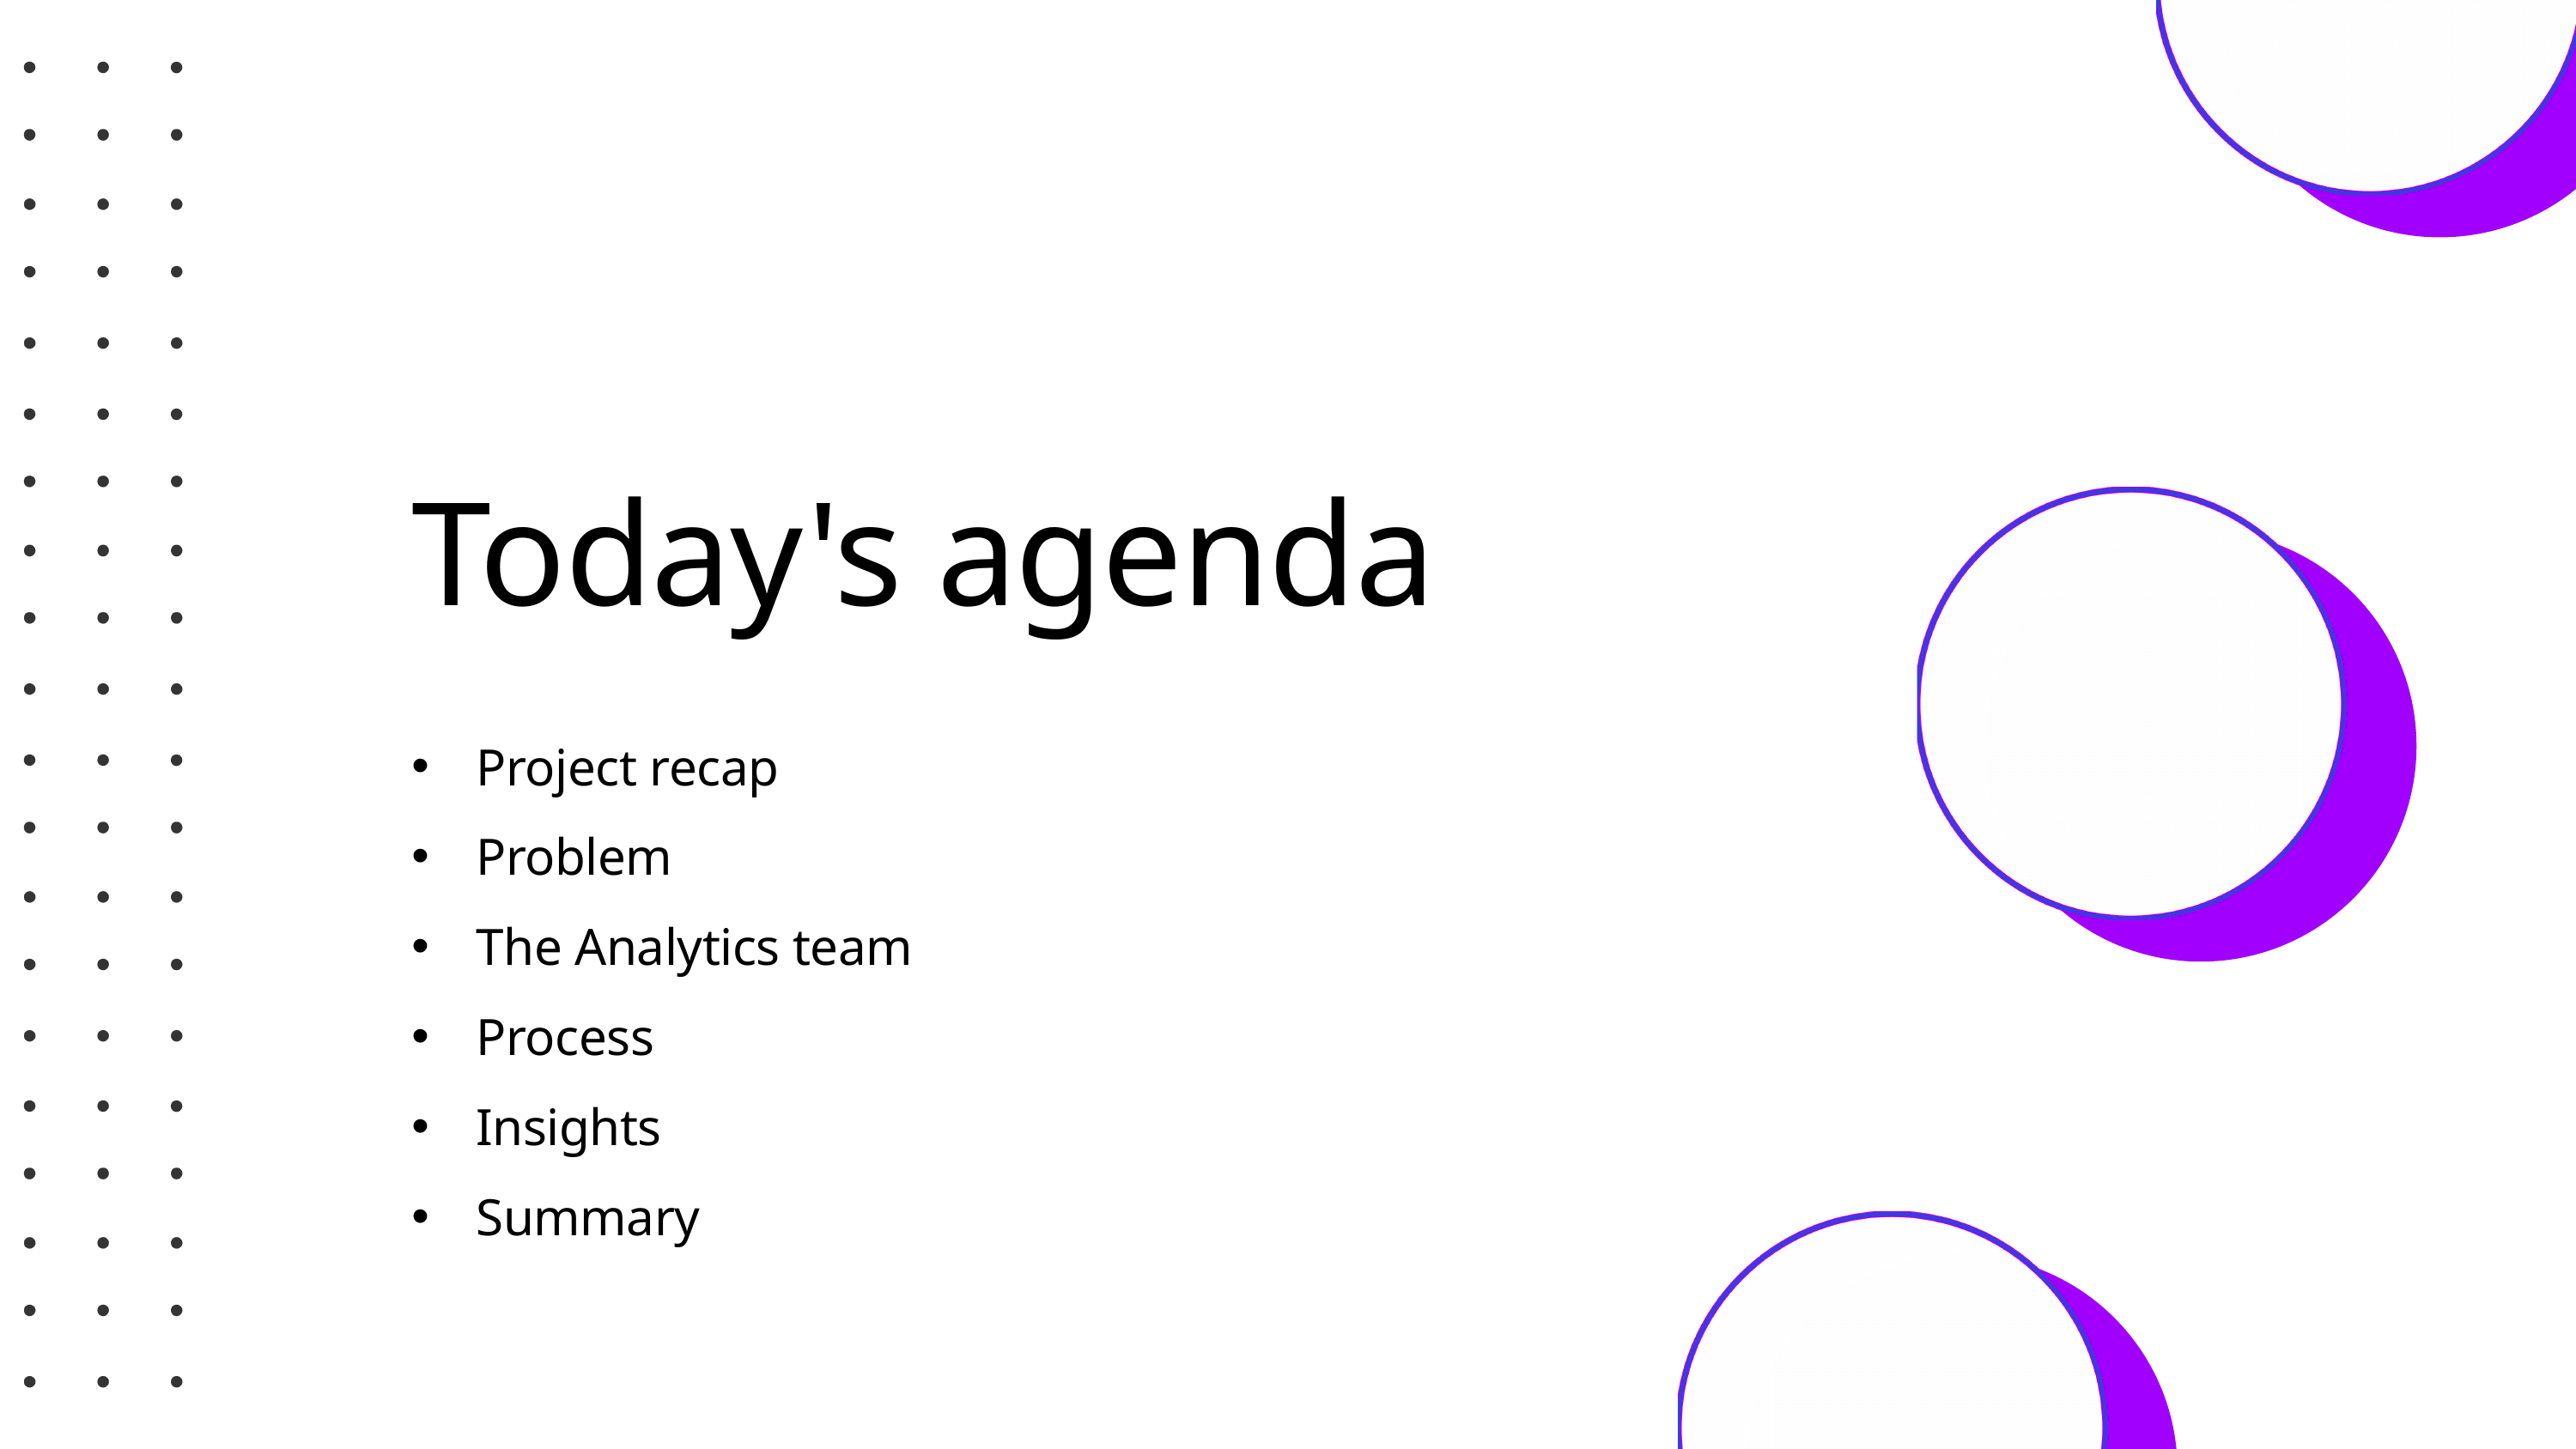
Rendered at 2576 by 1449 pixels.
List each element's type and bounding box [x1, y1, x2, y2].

text_box [1677, 1210, 2178, 1449]
text_box [411, 462, 1634, 1242]
text_box [2155, 0, 2576, 238]
text_box [1917, 487, 2417, 962]
text_box [0, 57, 187, 1392]
